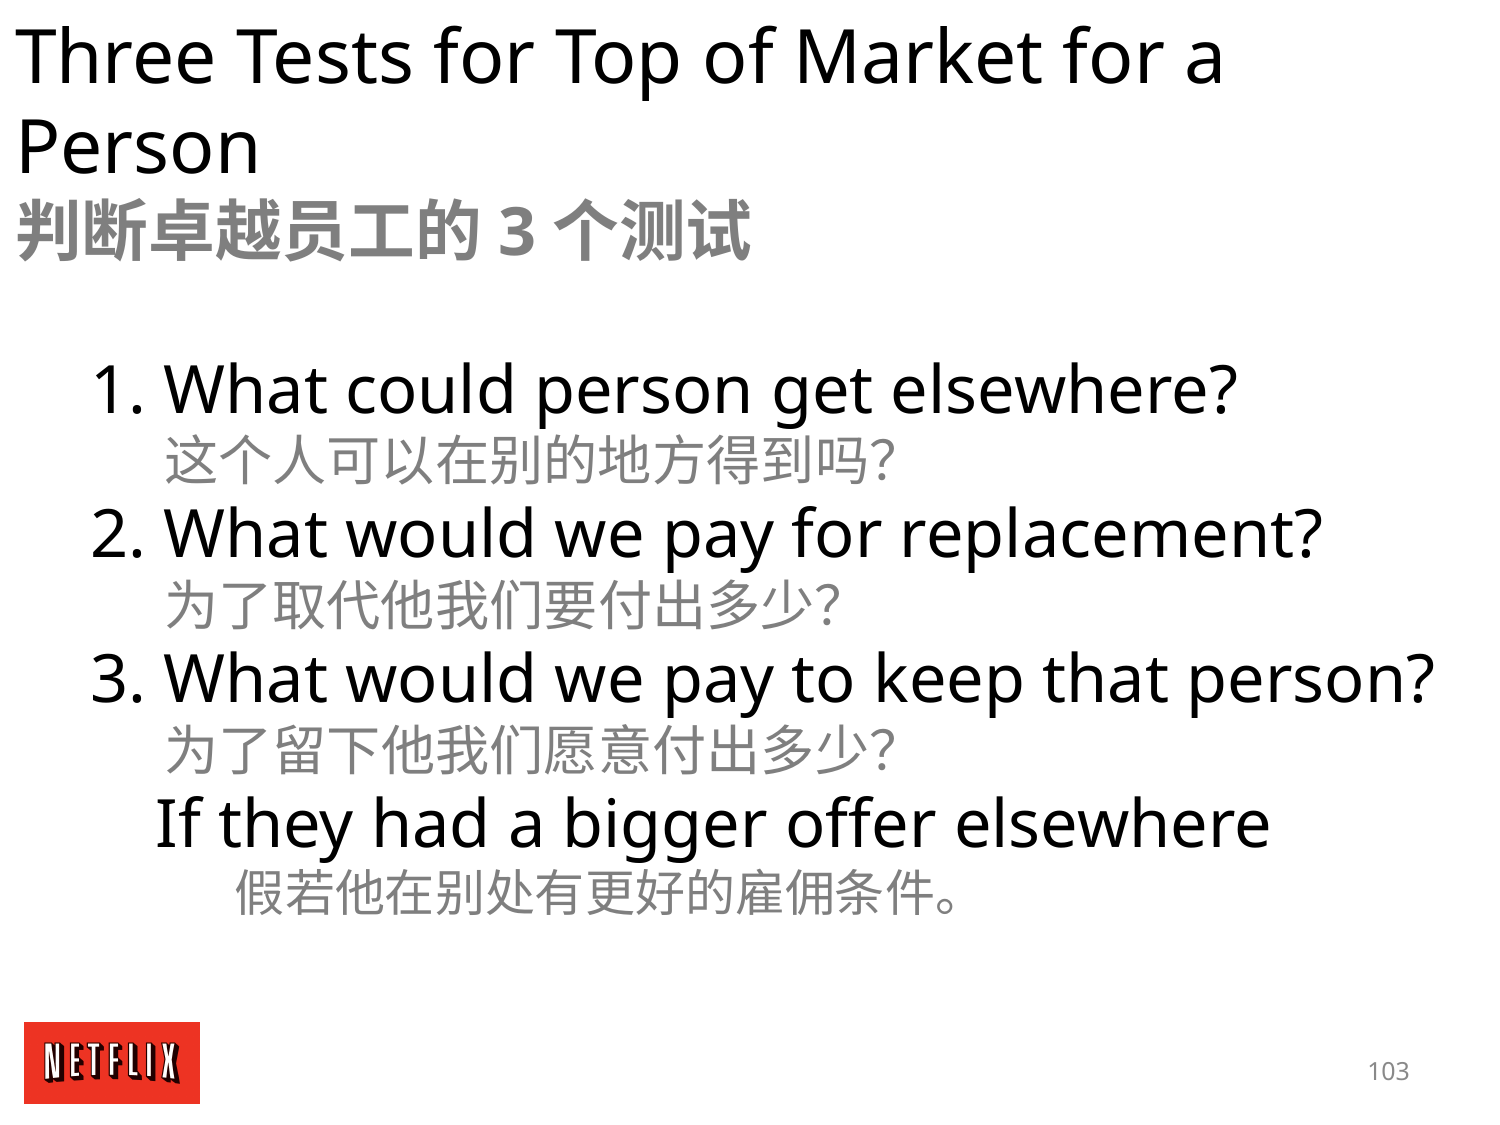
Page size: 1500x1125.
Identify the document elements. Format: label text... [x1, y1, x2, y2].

list 1. What could person get elsewhere? 这个人可以在别的地方得到吗？ 2. What would we pay for replacement? 为了取代他我们要付出多少？ 3. What would we pay to keep that person? 为了留下他我们愿意付出多少？ If they had a bigger offer elsewhere 假若他在别处有更好的雇佣条件。 [75, 262, 1500, 1005]
slide_number 103 [1074, 1042, 1425, 1103]
title Three Tests for Top of Market for a Person 判断卓越员工的3个测试 [0, 45, 1500, 233]
picture [24, 1022, 200, 1104]
